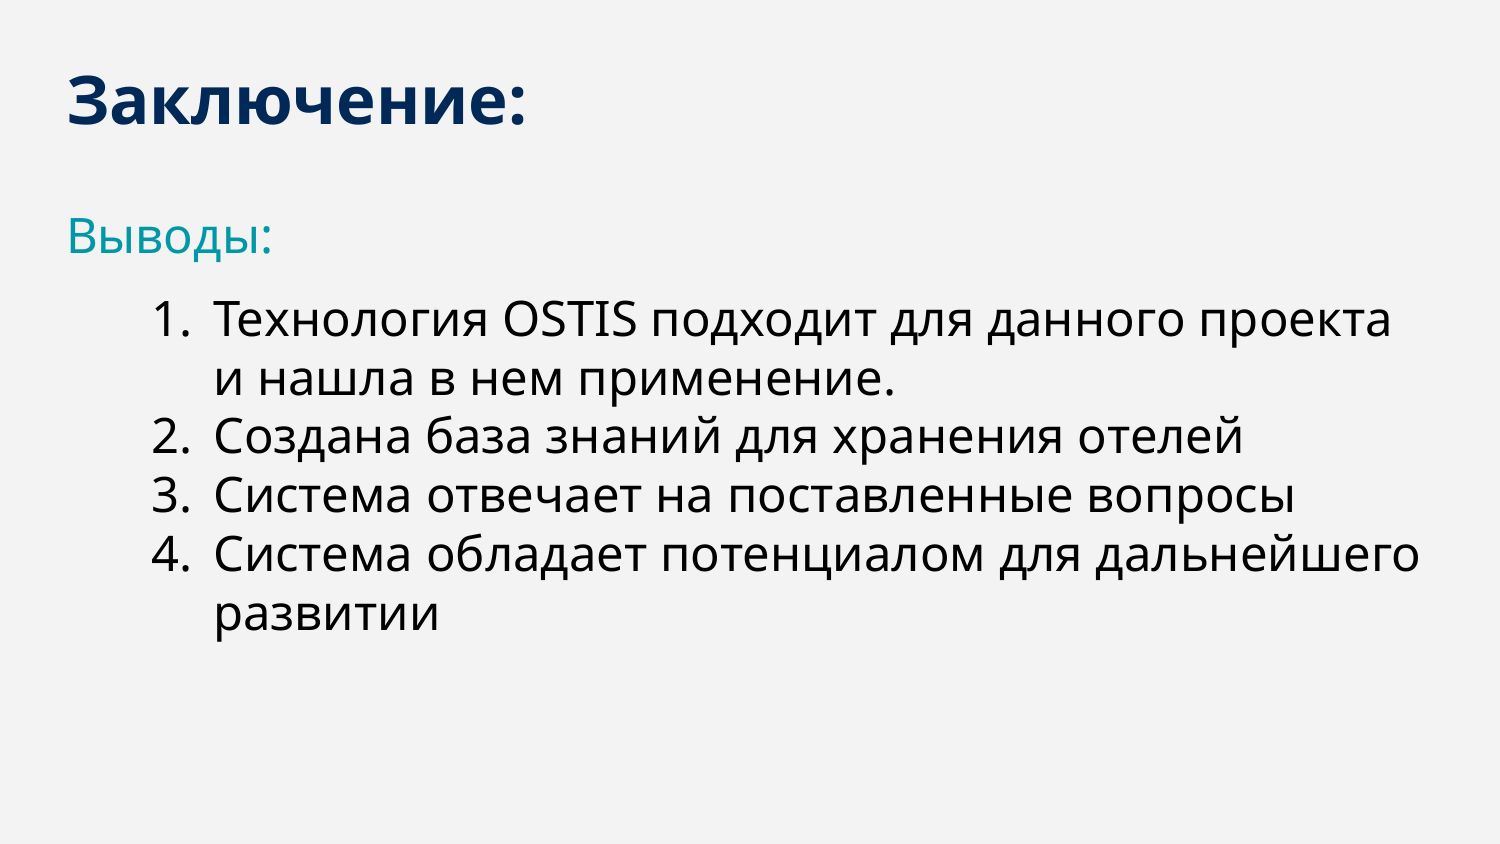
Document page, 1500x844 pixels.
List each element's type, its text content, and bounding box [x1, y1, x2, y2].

title Заключение: [51, 42, 1449, 158]
list Выводы: Технология OSTIS подходит для данного проекта и нашла в нем применение. Создана база знаний для хранения отелей Система отвечает на поставленные вопросы Система обладает потенциалом для дальнейшего развитии [51, 189, 1449, 750]
